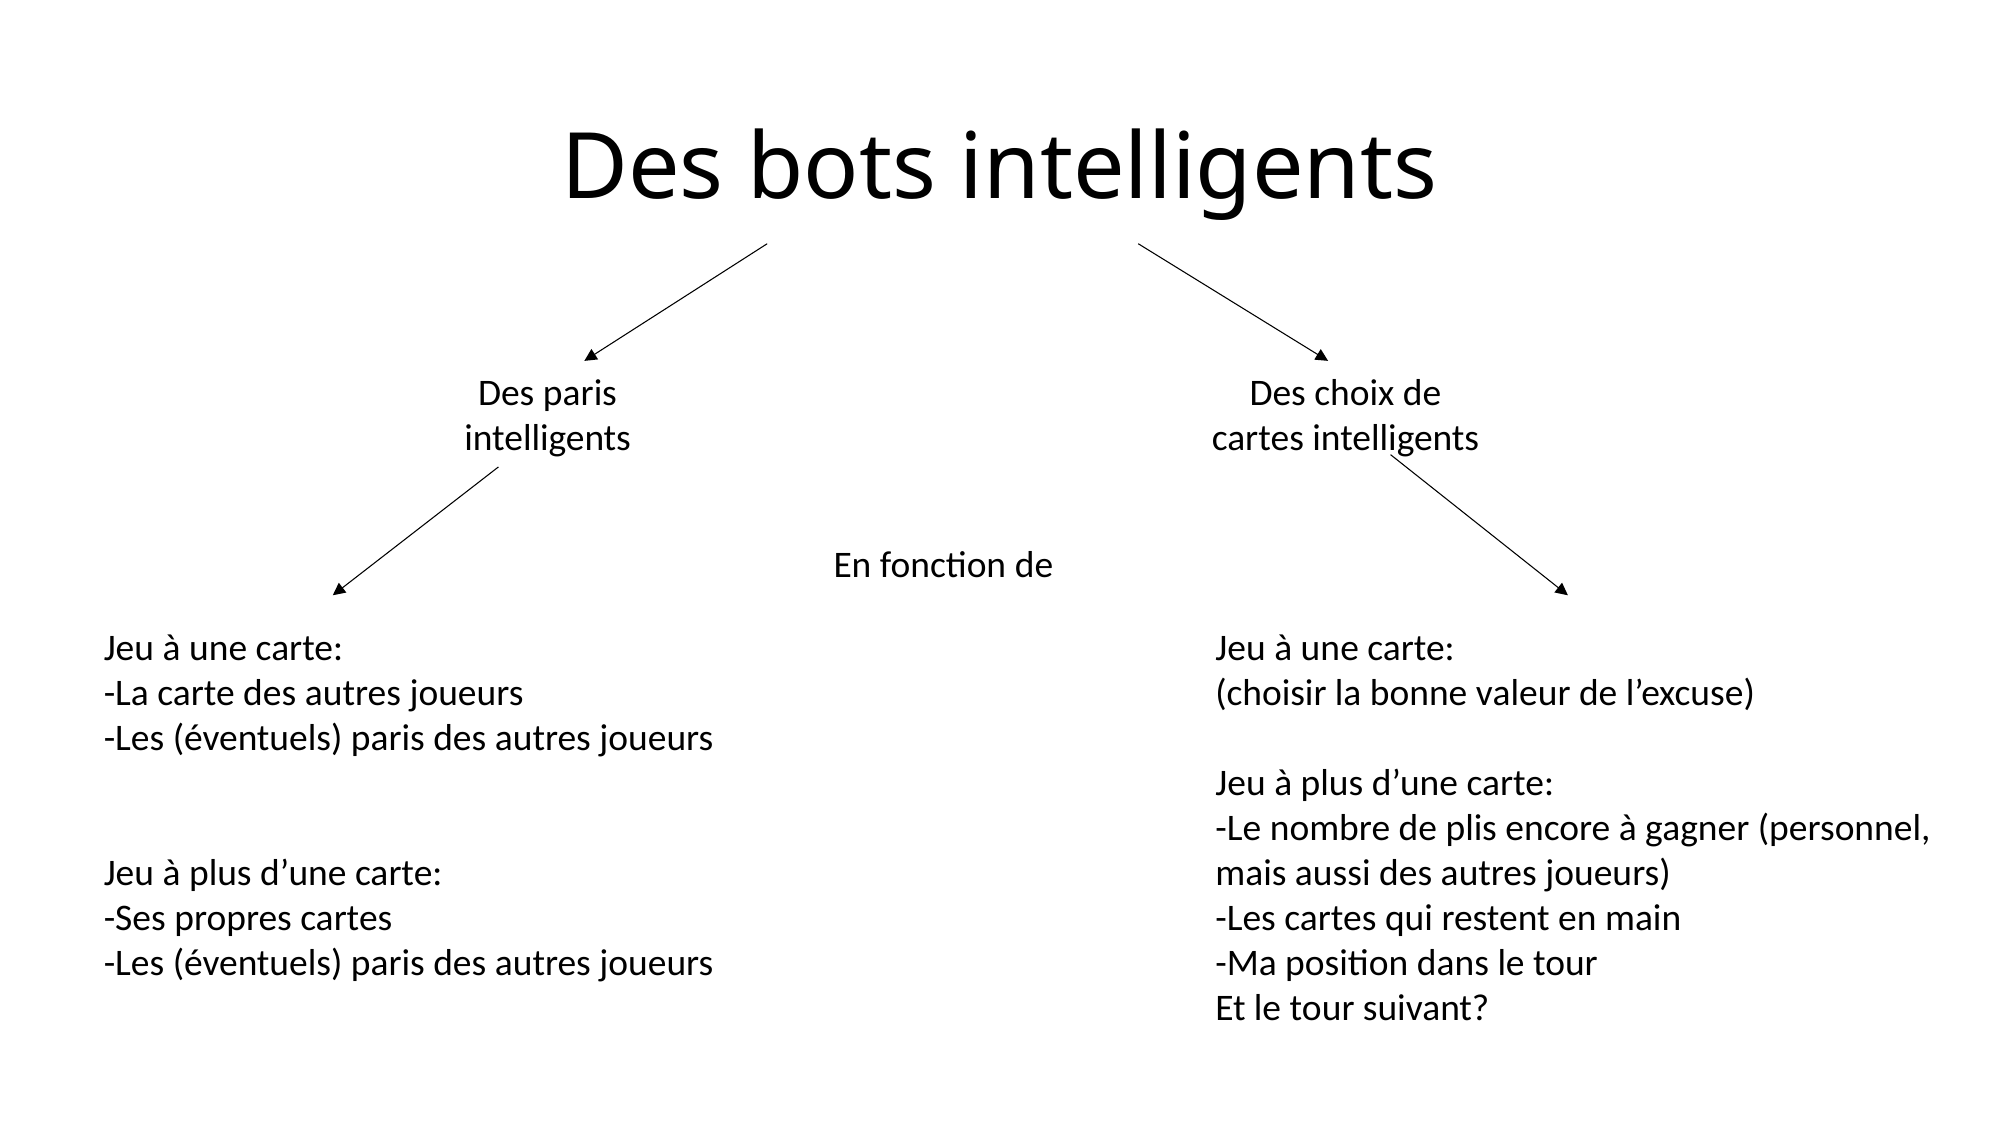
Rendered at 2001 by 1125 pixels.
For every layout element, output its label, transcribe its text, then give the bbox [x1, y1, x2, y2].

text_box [584, 243, 768, 361]
text_box Jeu à une carte: -La carte des autres joueurs -Les (éventuels) paris des autres joueurs Jeu à plus d’une carte: -Ses propres cartes -Les (éventuels) paris des autres joueurs [89, 615, 768, 991]
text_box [1138, 243, 1329, 361]
text_box Des choix de cartes intelligents [1186, 360, 1505, 466]
text_box Jeu à une carte: (choisir la bonne valeur de l’excuse) Jeu à plus d’une carte: -Le nombre de plis encore à gagner (personnel, mais aussi des autres joueurs) -Les cartes qui restent en main -Ma position dans le tour Et le tour suivant? [1200, 615, 1963, 1036]
title Des bots intelligents [137, 59, 1863, 278]
text_box En fonction de [818, 532, 1071, 592]
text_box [1390, 454, 1568, 596]
text_box Des paris intelligents [406, 360, 689, 466]
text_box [332, 466, 499, 596]
